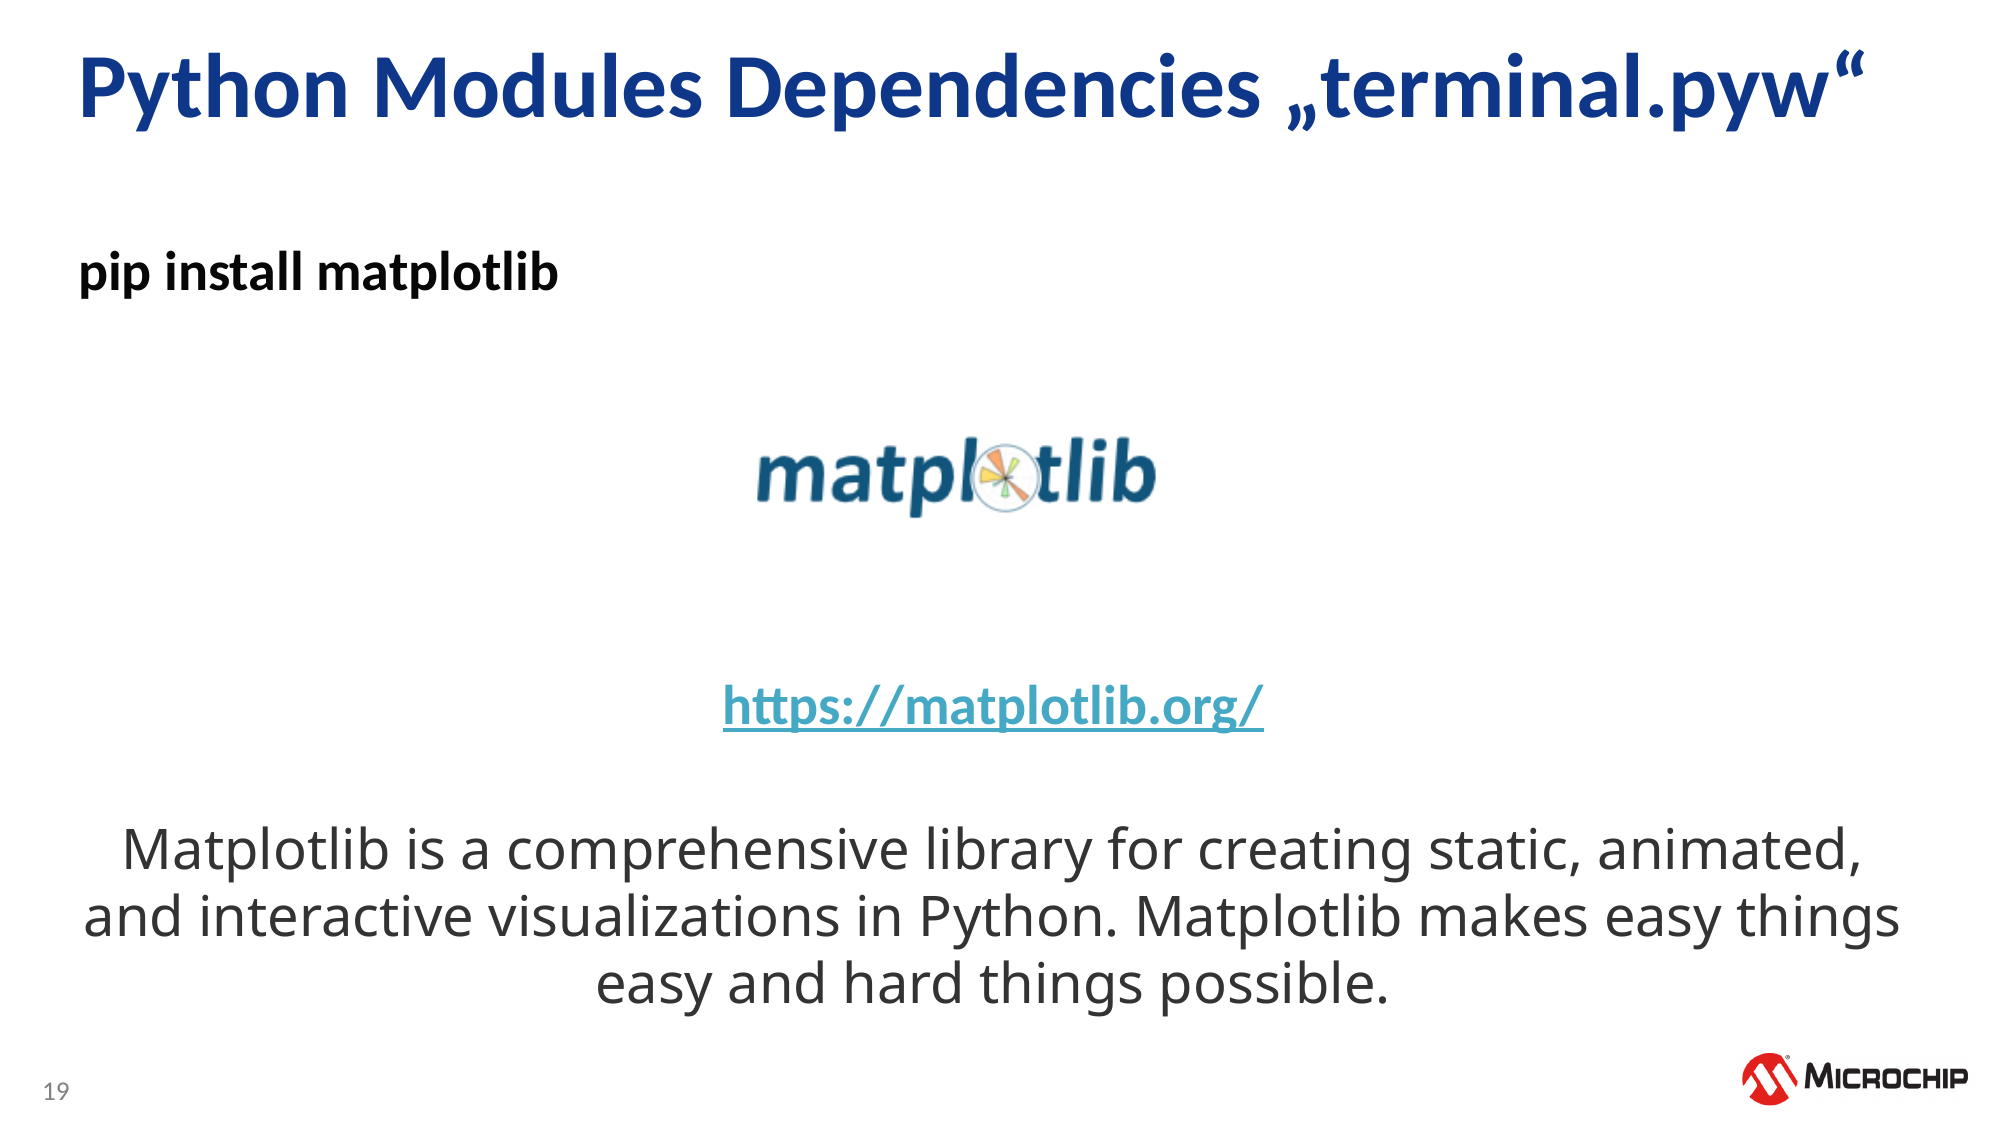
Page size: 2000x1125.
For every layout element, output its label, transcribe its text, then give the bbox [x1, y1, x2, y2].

list pip install matplotlib https://matplotlib.org/ Matplotlib is a comprehensive library for creating static, animated, and interactive visualizations in Python. Matplotlib makes easy things easy and hard things possible. [58, 151, 1929, 1035]
picture [1736, 1049, 1974, 1109]
picture [741, 421, 1170, 528]
title Python Modules Dependencies „terminal.pyw“ [58, 15, 1929, 144]
